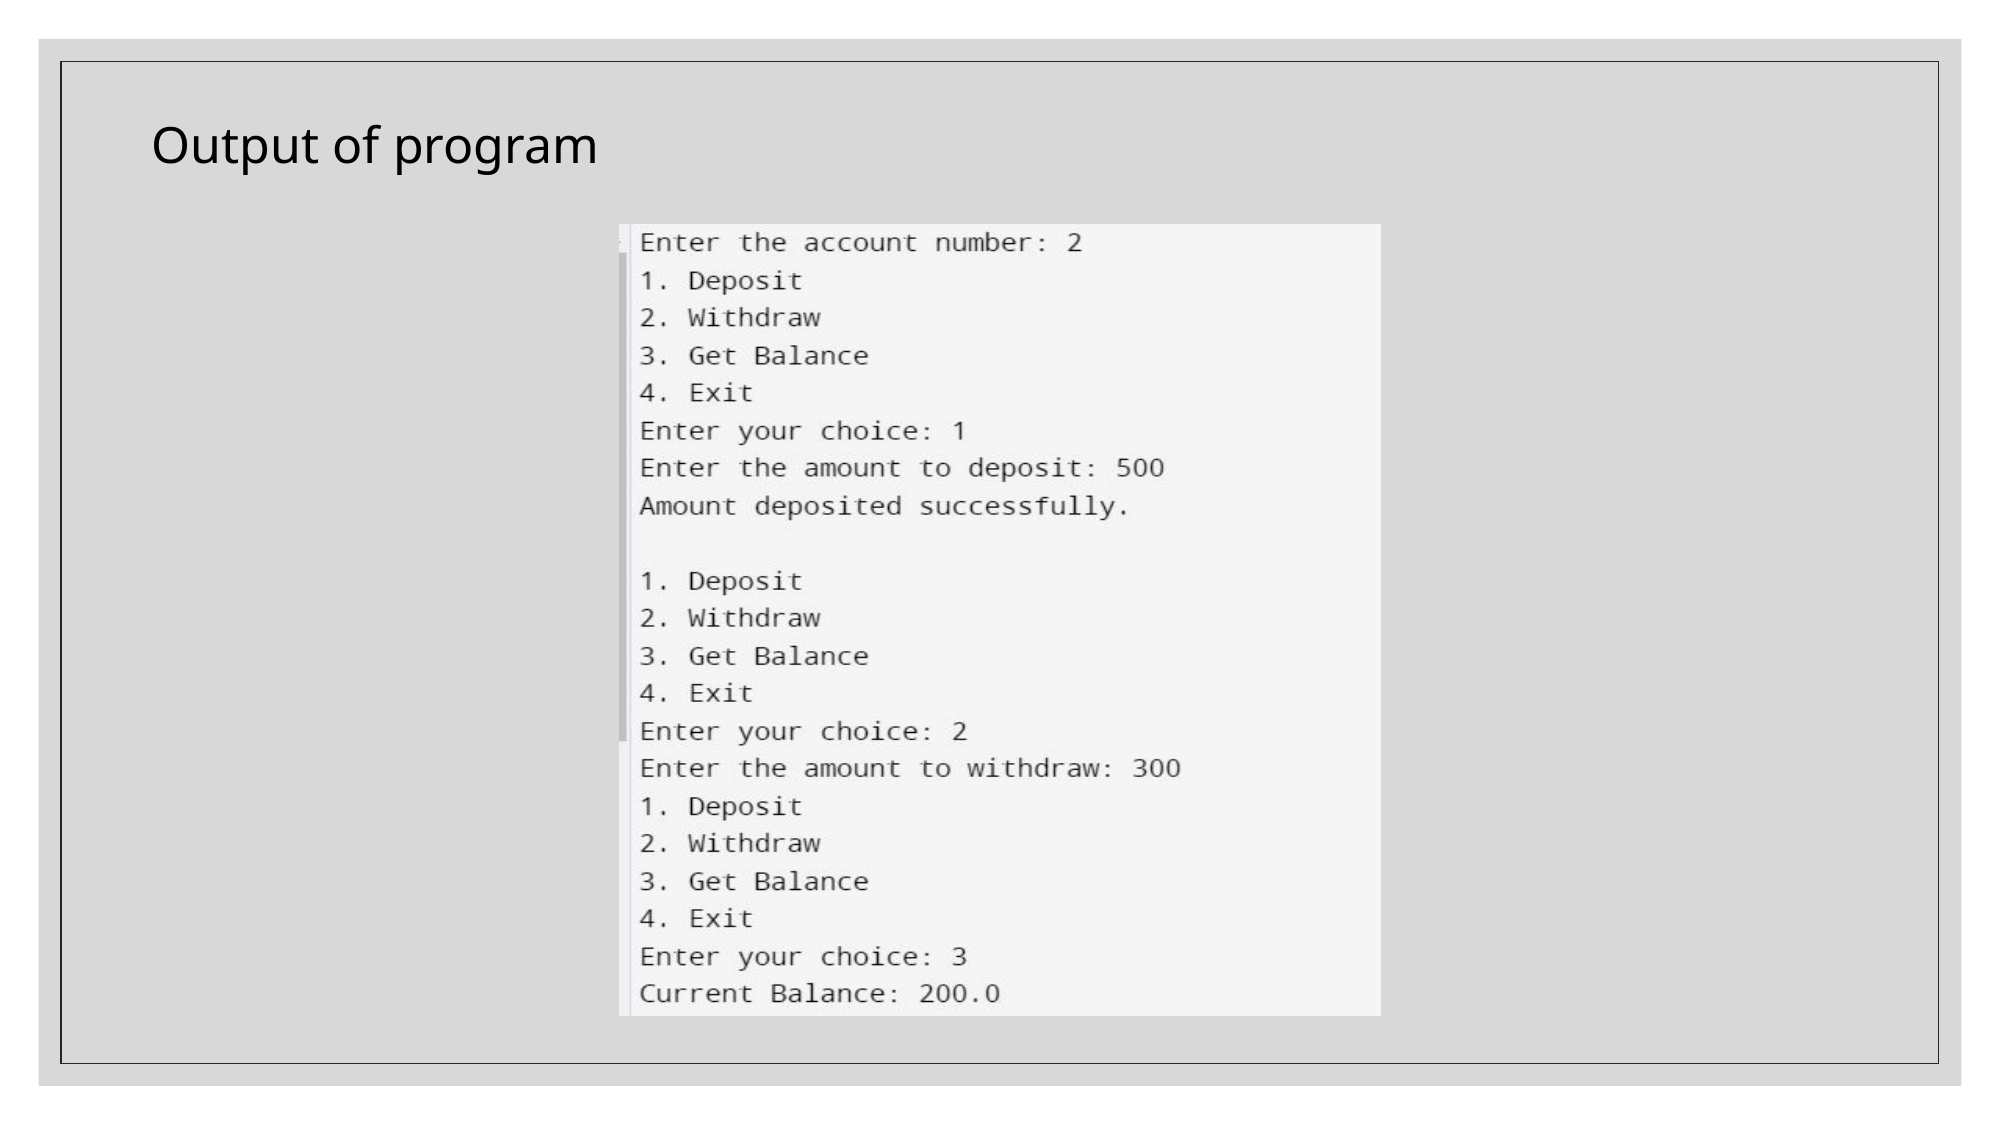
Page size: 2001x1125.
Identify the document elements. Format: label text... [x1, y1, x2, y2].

picture [619, 224, 1381, 1016]
text_box Output of program [137, 105, 615, 181]
